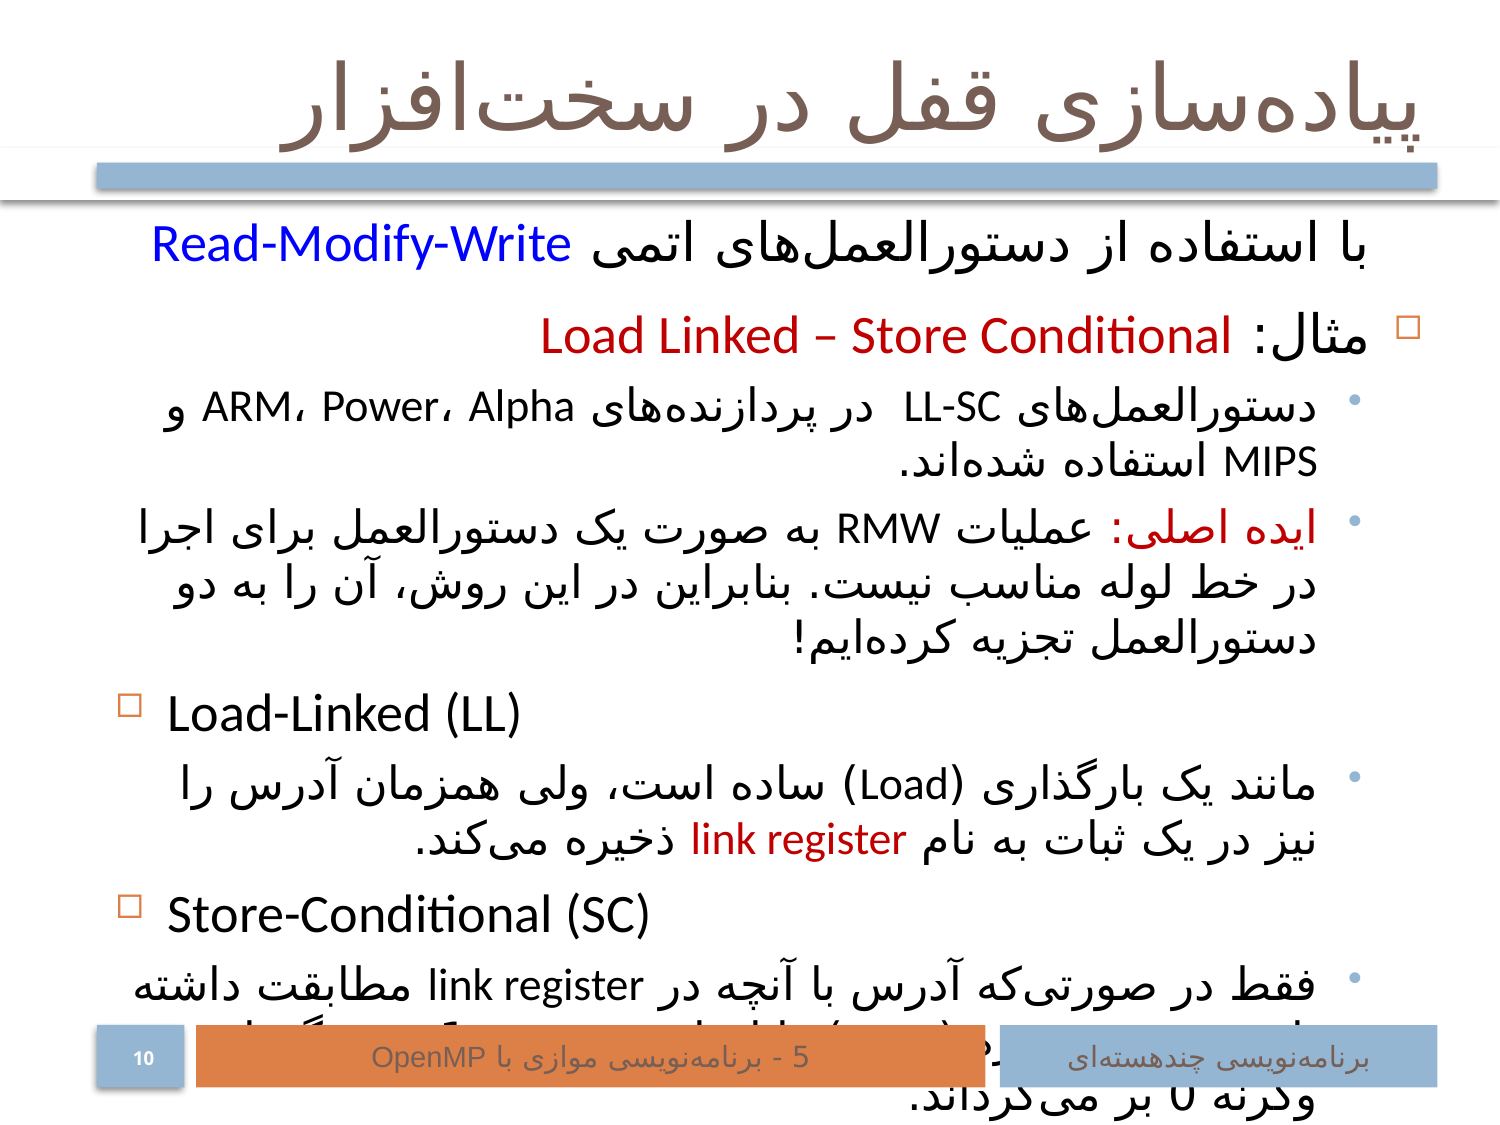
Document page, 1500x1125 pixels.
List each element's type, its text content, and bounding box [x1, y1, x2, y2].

list با استفاده از دستورالعمل‌های اتمی Read-Modify-Write مثال: Load Linked – Store Conditional دستورالعمل‌های LL-SC در پردازنده‌های ARM، Power، Alpha و MIPS استفاده شده‌اند. ایده اصلی: عملیات RMW به صورت یک دستورالعمل برای اجرا در خط لوله مناسب نیست. بنابراین در این روش، آن را به دو دستورالعمل تجزیه کرده‌ایم! Load-Linked (LL) مانند یک بارگذاری (Load) ساده است، ولی همزمان آدرس را نیز در یک ثبات به نام link register ذخیره می‌کند. Store-Conditional (SC) فقط در صورتی‌که آدرس با آنچه در link register مطابقت داشته باشد دستور ذخیره (store) را انجام می‌دهد و 1 برمی‌گرداند، وگرنه 0 بر می‌گرداند. [100, 200, 1438, 1000]
title پیاده‌سازی قفل در سخت‌افزار [100, 37, 1438, 150]
footer 5 - برنامه‌نویسی موازی با OpenMP [196, 1025, 986, 1088]
slide_number برنامه‌نویسی چند‌هسته‌ای [999, 1025, 1438, 1088]
slide_number 10 [99, 1038, 188, 1079]
